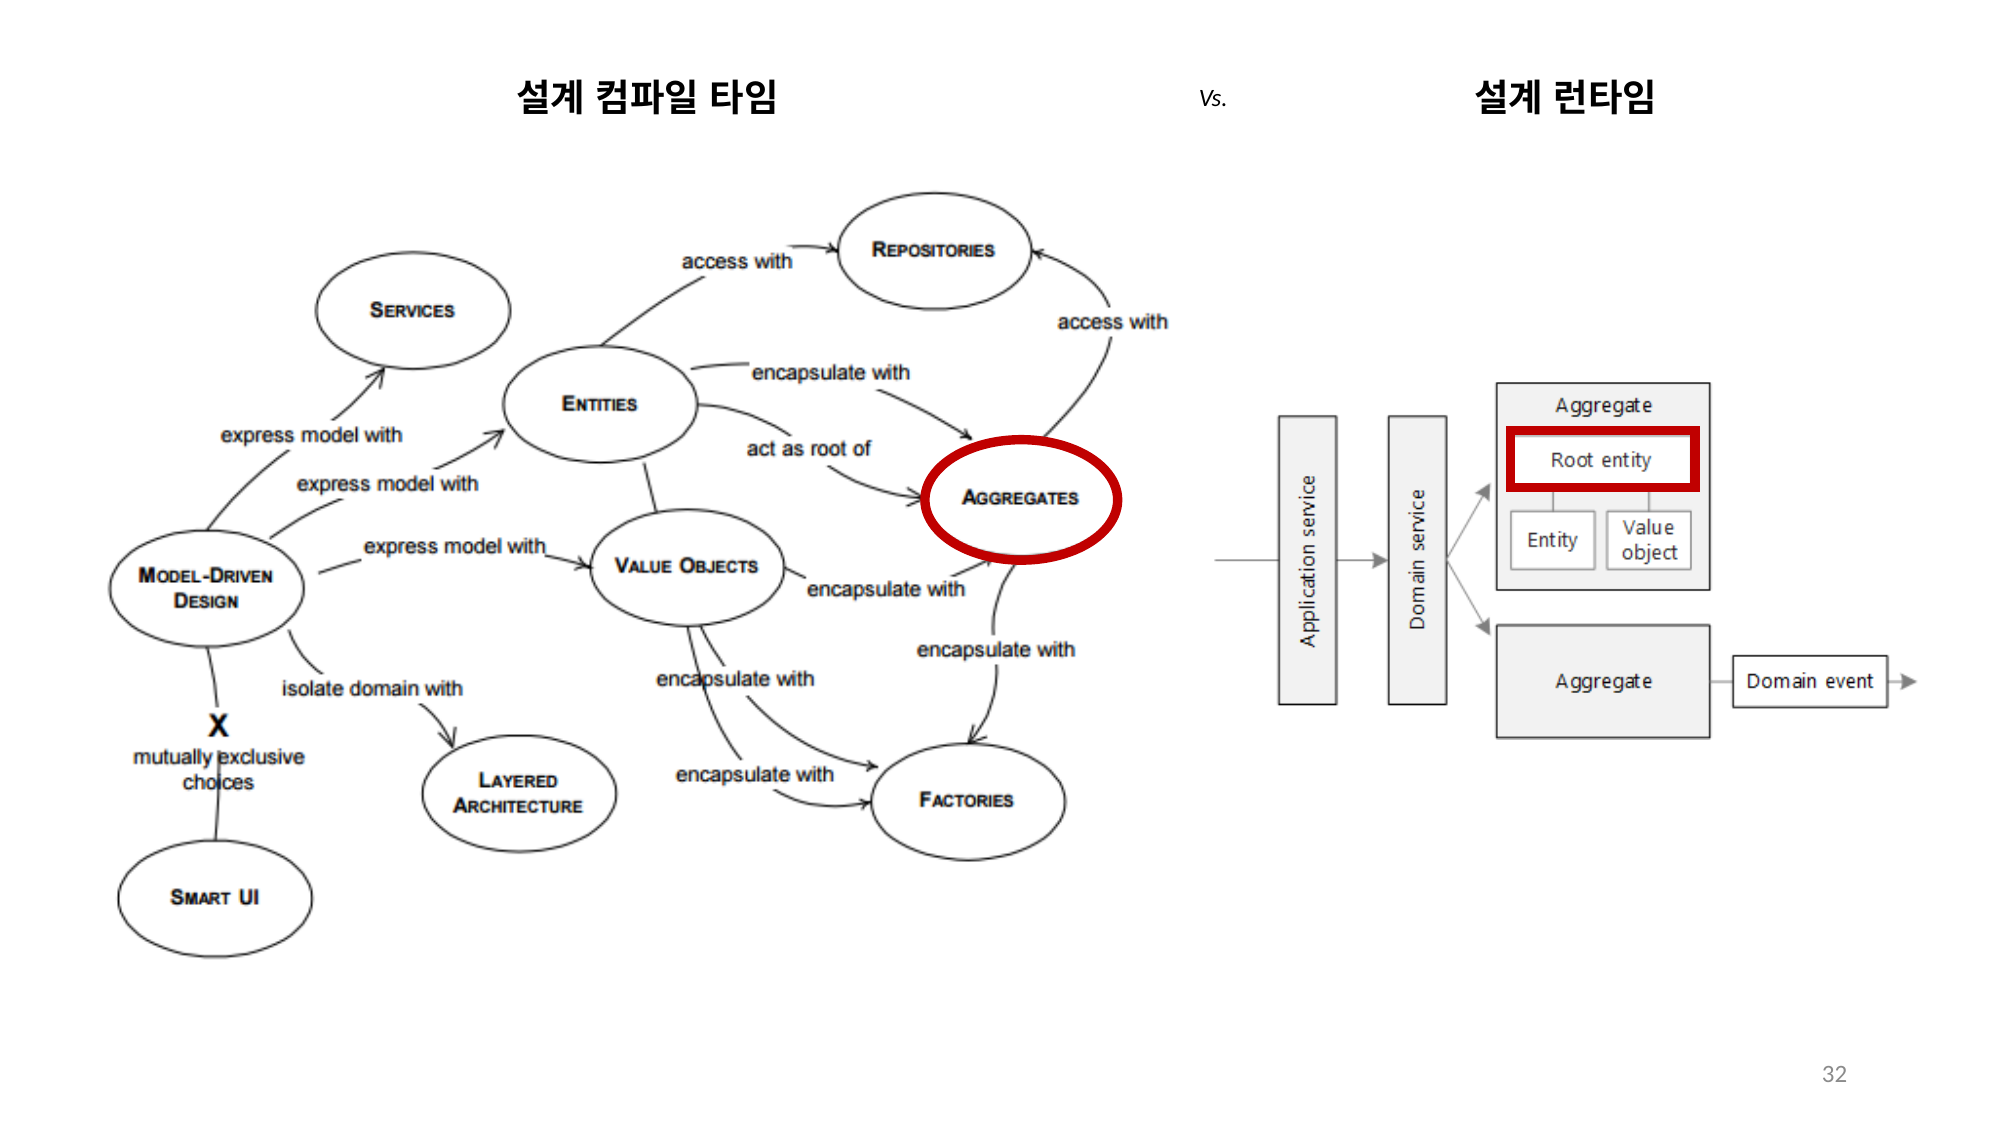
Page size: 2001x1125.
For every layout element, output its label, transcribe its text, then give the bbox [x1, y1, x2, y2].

slide_number 32 [1412, 1042, 1863, 1103]
picture [81, 183, 1919, 981]
text_box Vs. [1184, 74, 1243, 120]
text_box 설계 런타임 [1459, 66, 1673, 127]
text_box 설계 컴파일 타임 [501, 66, 794, 127]
